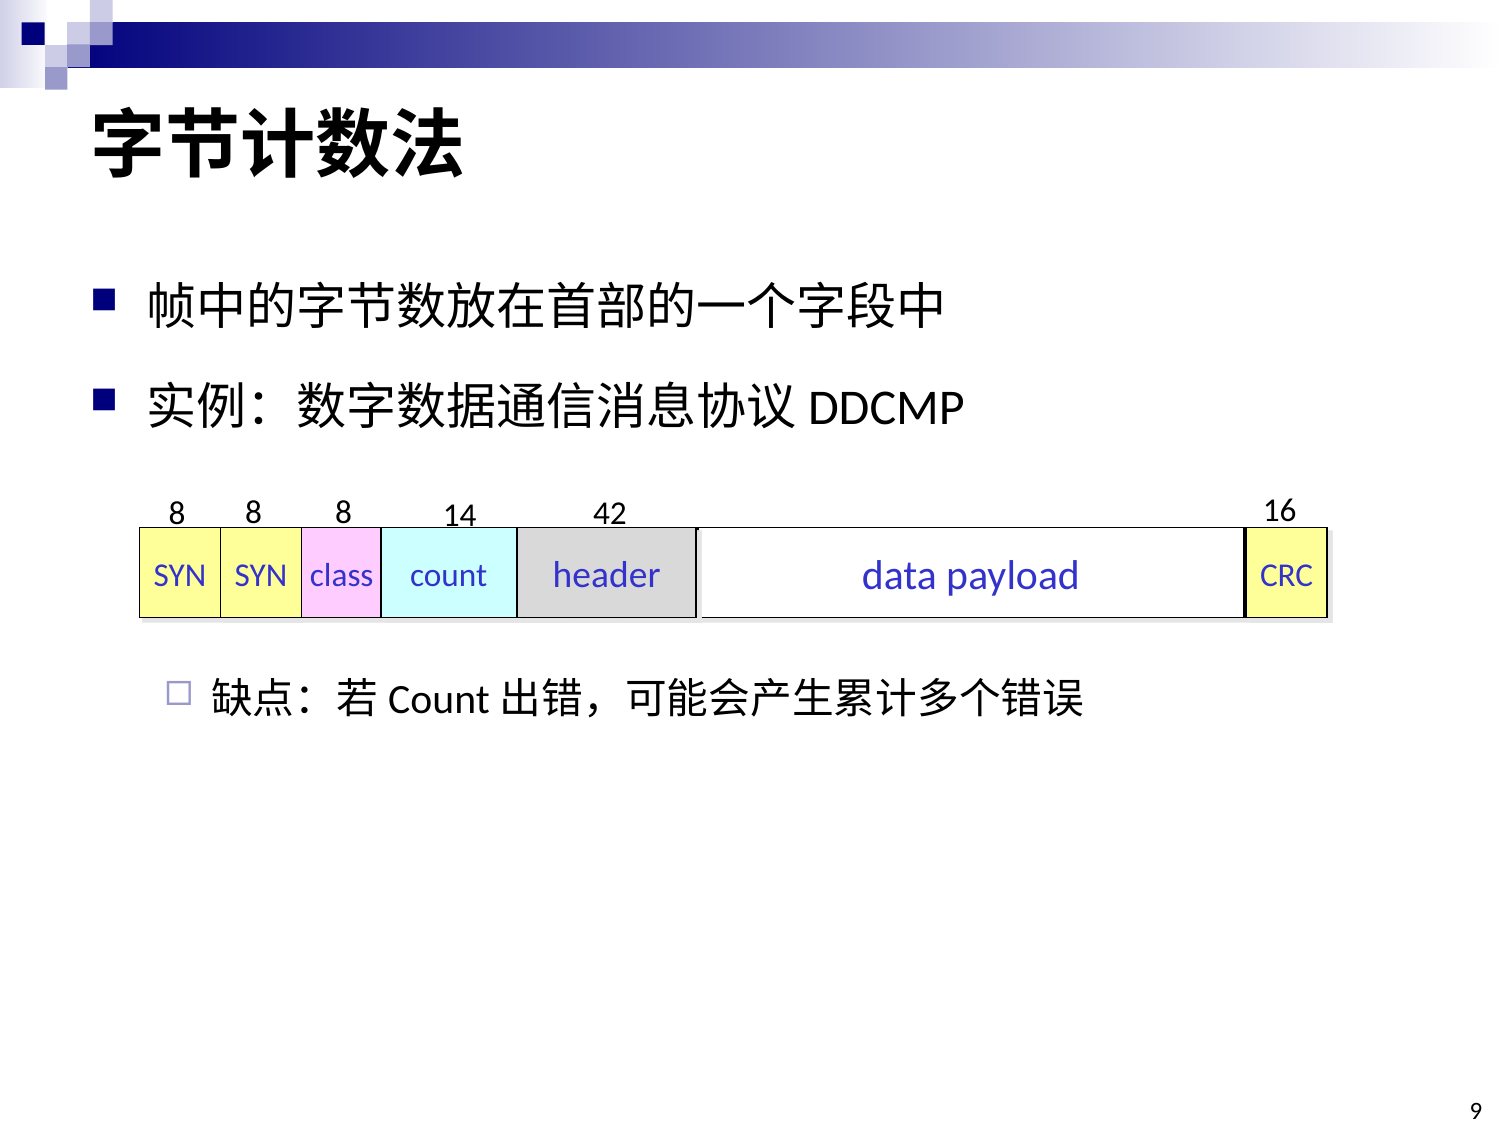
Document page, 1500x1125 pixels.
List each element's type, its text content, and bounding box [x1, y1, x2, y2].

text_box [139, 480, 1328, 619]
title 字节计数法 [75, 75, 1425, 209]
slide_number 9 [1448, 1100, 1483, 1125]
text_box 缺点：若Count出错，可能会产生累计多个错误 [74, 664, 1425, 768]
list 帧中的字节数放在首部的一个字段中 实例：数字数据通信消息协议DDCMP [75, 237, 1425, 439]
